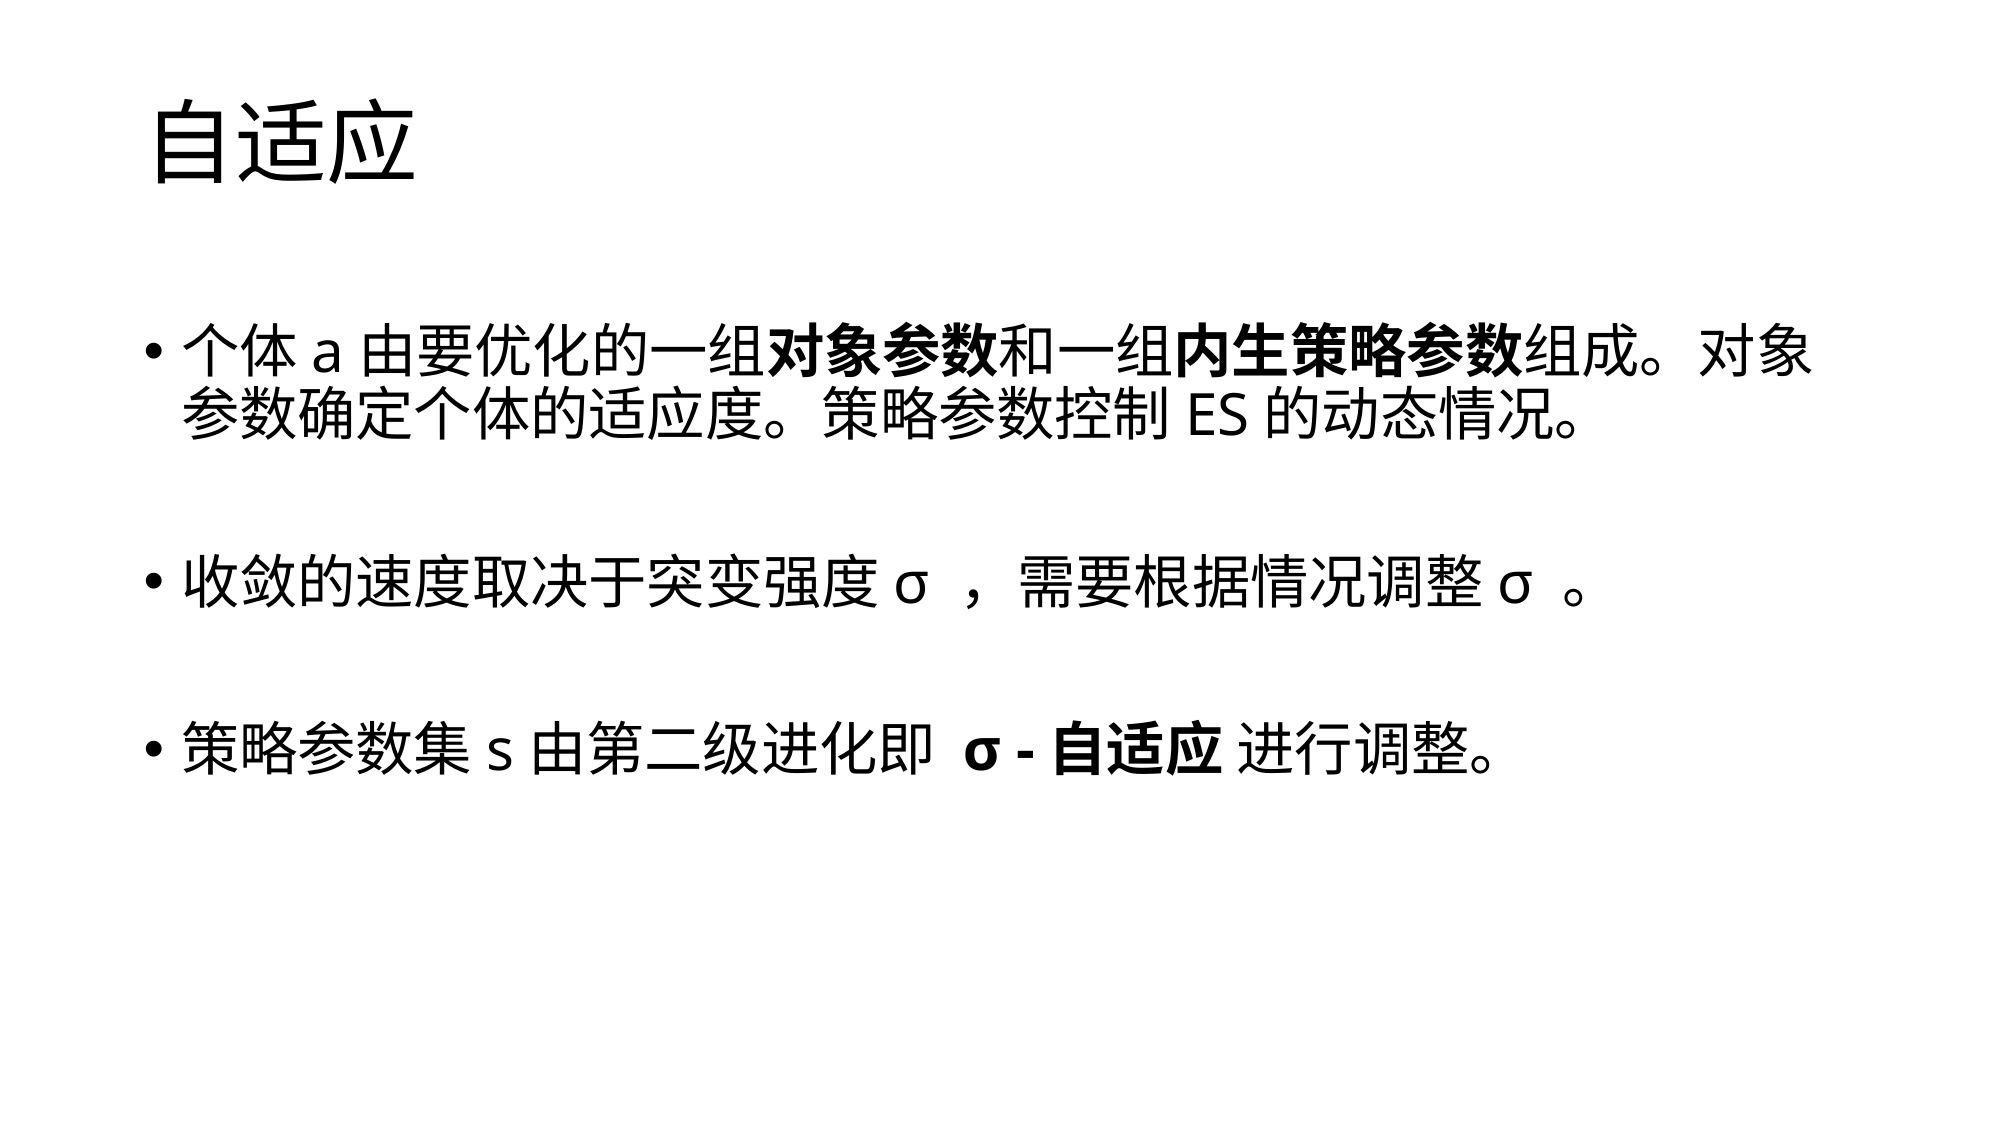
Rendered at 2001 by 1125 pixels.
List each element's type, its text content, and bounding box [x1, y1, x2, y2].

list 个体a由要优化的一组对象参数和一组内生策略参数组成。对象参数确定个体的适应度。策略参数控制ES的动态情况。 收敛的速度取决于突变强度σ ，需要根据情况调整σ 。 策略参数集s由第二级进化即 σ -自适应 进行调整。 [128, 315, 1854, 874]
text_box 自适应 [128, 87, 823, 207]
